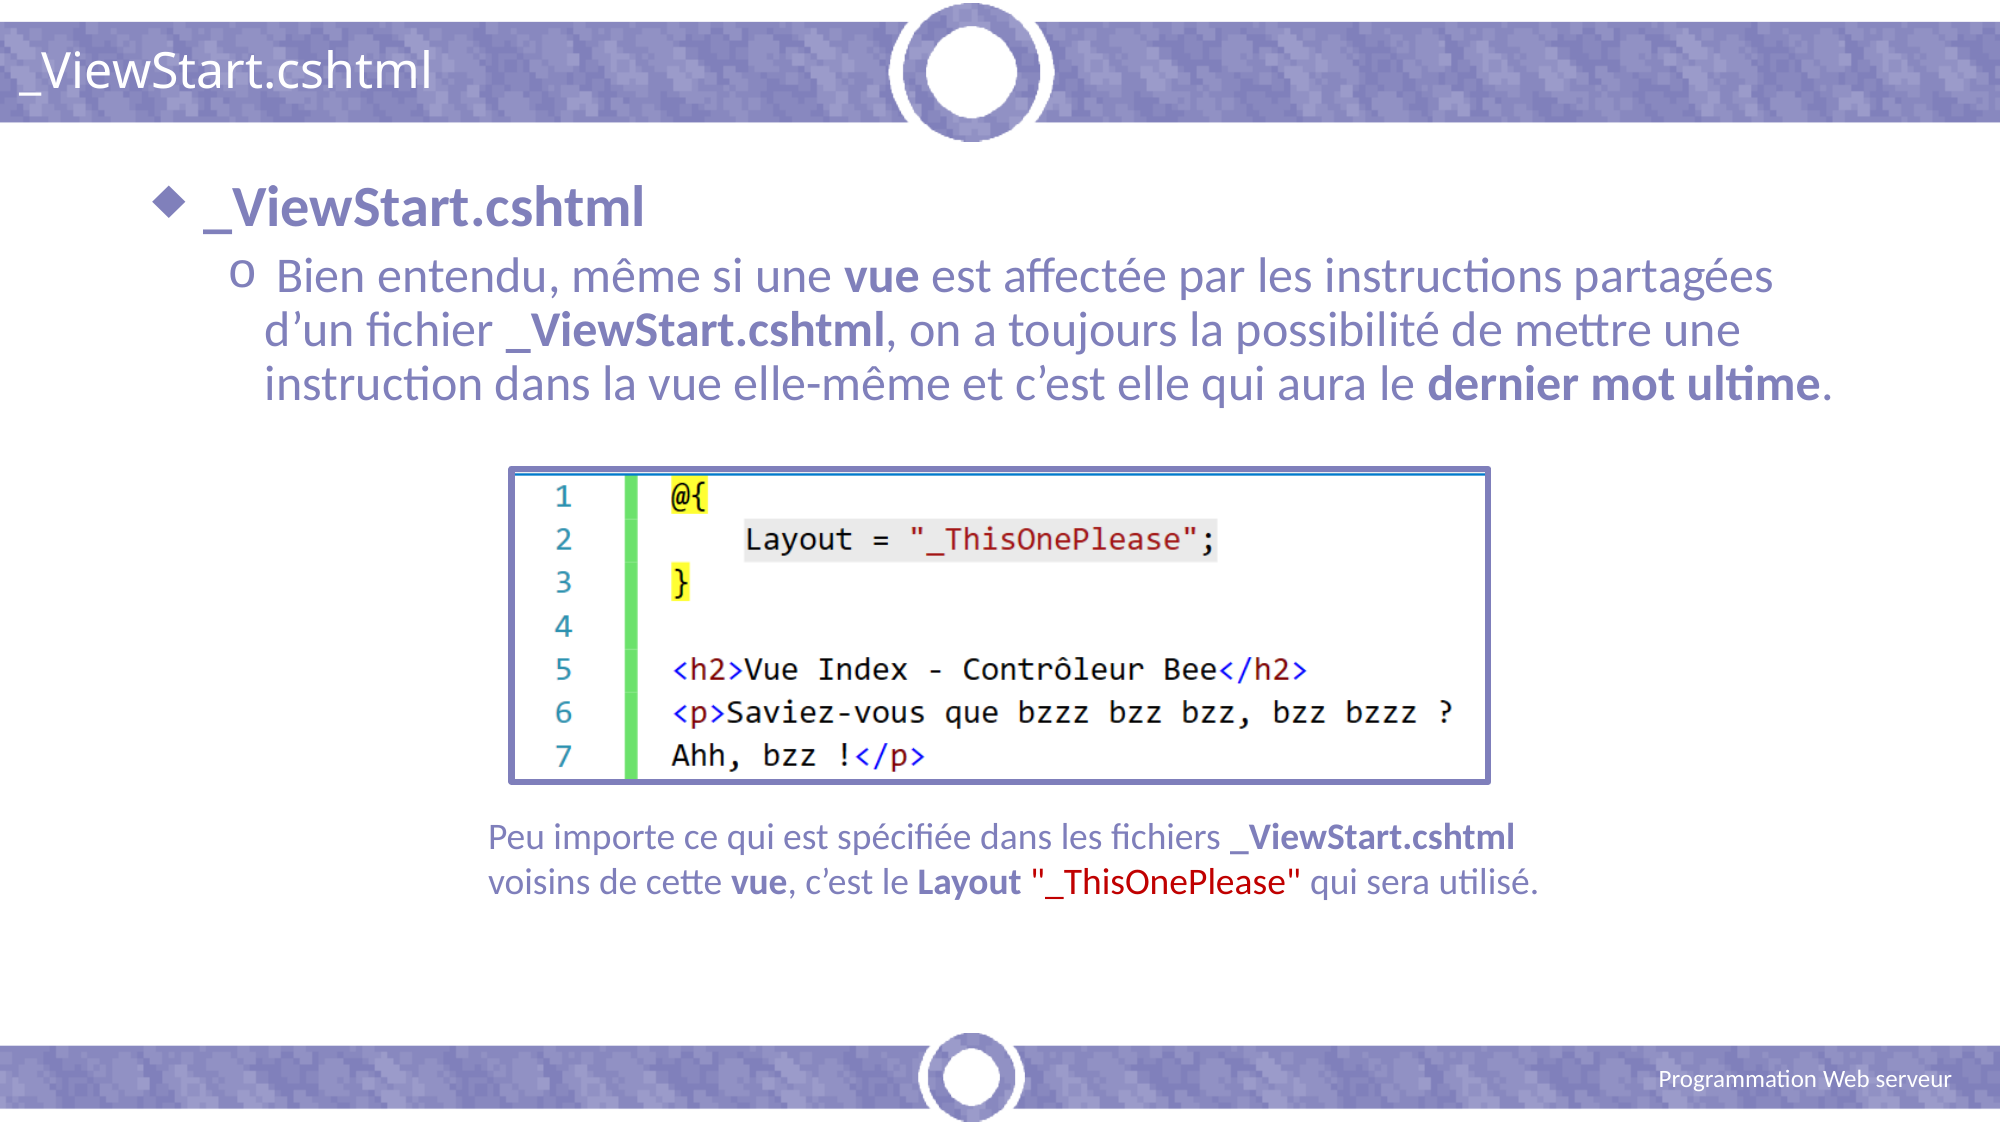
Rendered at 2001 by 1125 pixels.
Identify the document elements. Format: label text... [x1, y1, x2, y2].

picture [0, 3, 2000, 142]
list _ViewStart.cshtml Bien entendu, même si une vue est affectée par les instructions partagées d’un fichier _ViewStart.cshtml, on a toujours la possibilité de mettre une instruction dans la vue elle-même et c’est elle qui aura le dernier mot ultime. [137, 168, 1863, 1014]
title _ViewStart.cshtml [4, 22, 884, 123]
text_box Peu importe ce qui est spécifiée dans les fichiers _ViewStart.cshtml voisins de cette vue, c’est le Layout "_ThisOnePlease" qui sera utilisé. [473, 804, 1555, 910]
picture [0, 1033, 2000, 1122]
picture [514, 471, 1486, 779]
